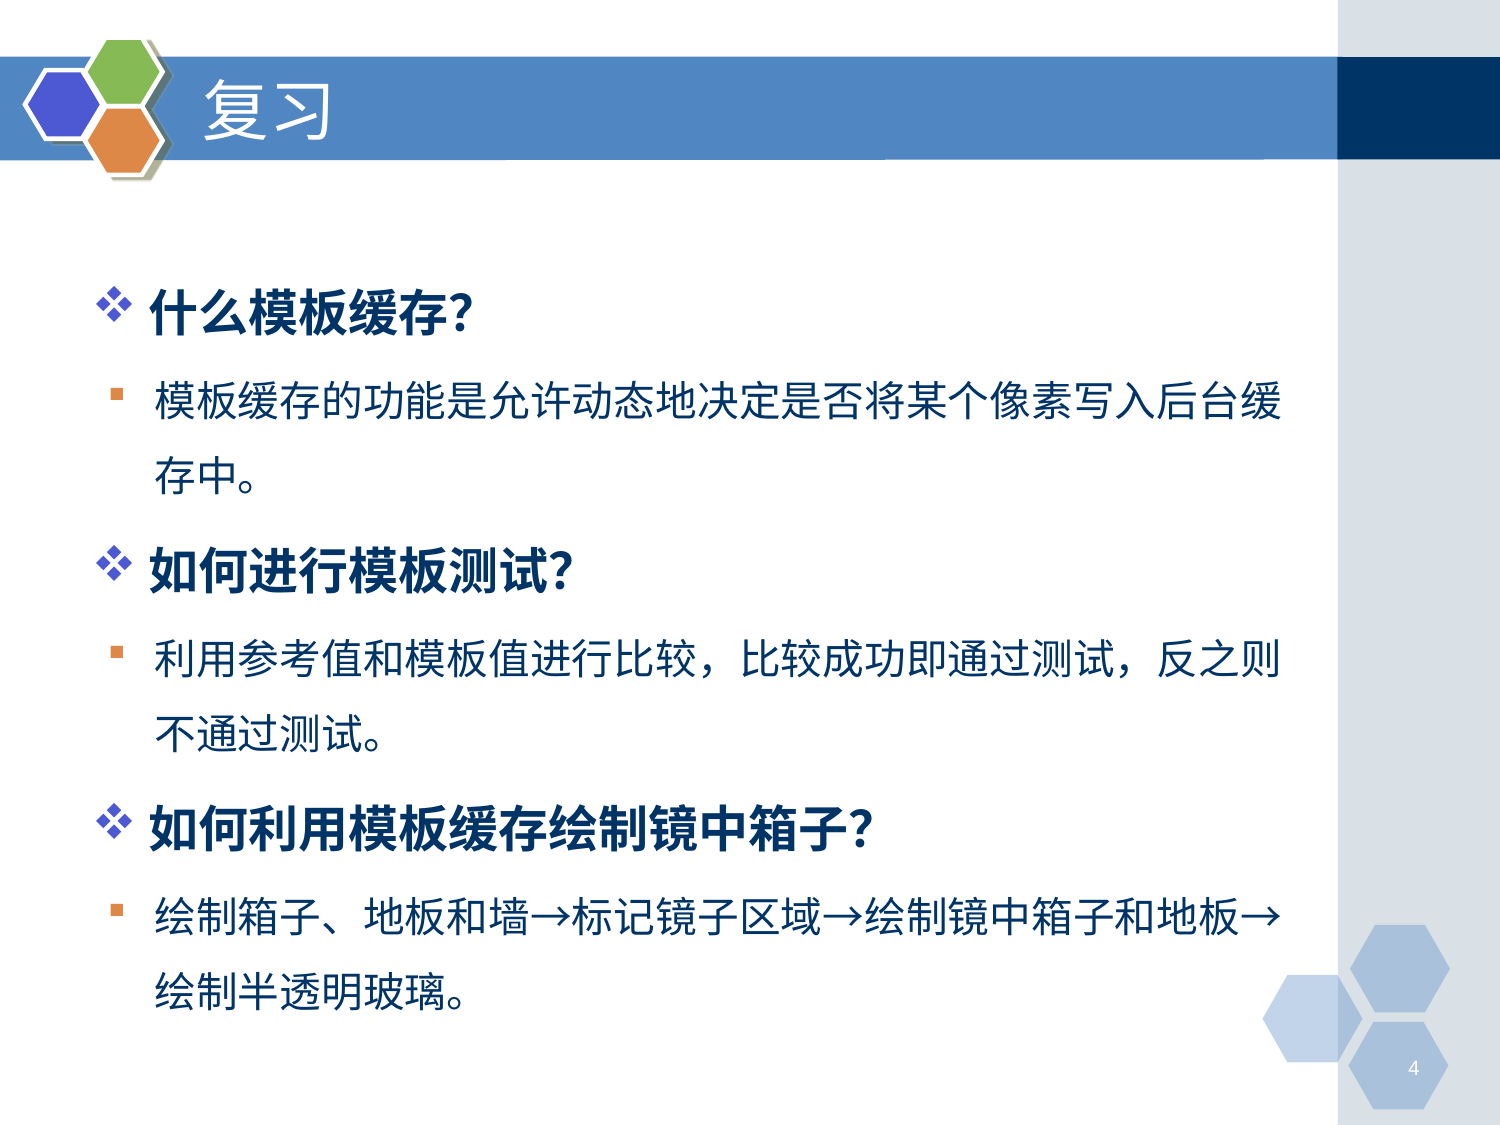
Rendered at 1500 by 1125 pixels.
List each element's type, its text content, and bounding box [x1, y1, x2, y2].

title 复习 [187, 62, 1288, 155]
text_box 4 [1359, 1047, 1435, 1086]
list 什么模板缓存？ 模板缓存的功能是允许动态地决定是否将某个像素写入后台缓存中。 如何进行模板测试？ 利用参考值和模板值进行比较，比较成功即通过测试，反之则不通过测试。 如何利用模板缓存绘制镜中箱子？ 绘制箱子、地板和墙→标记镜子区域→绘制镜中箱子和地板→绘制半透明玻璃。 [76, 243, 1317, 1059]
